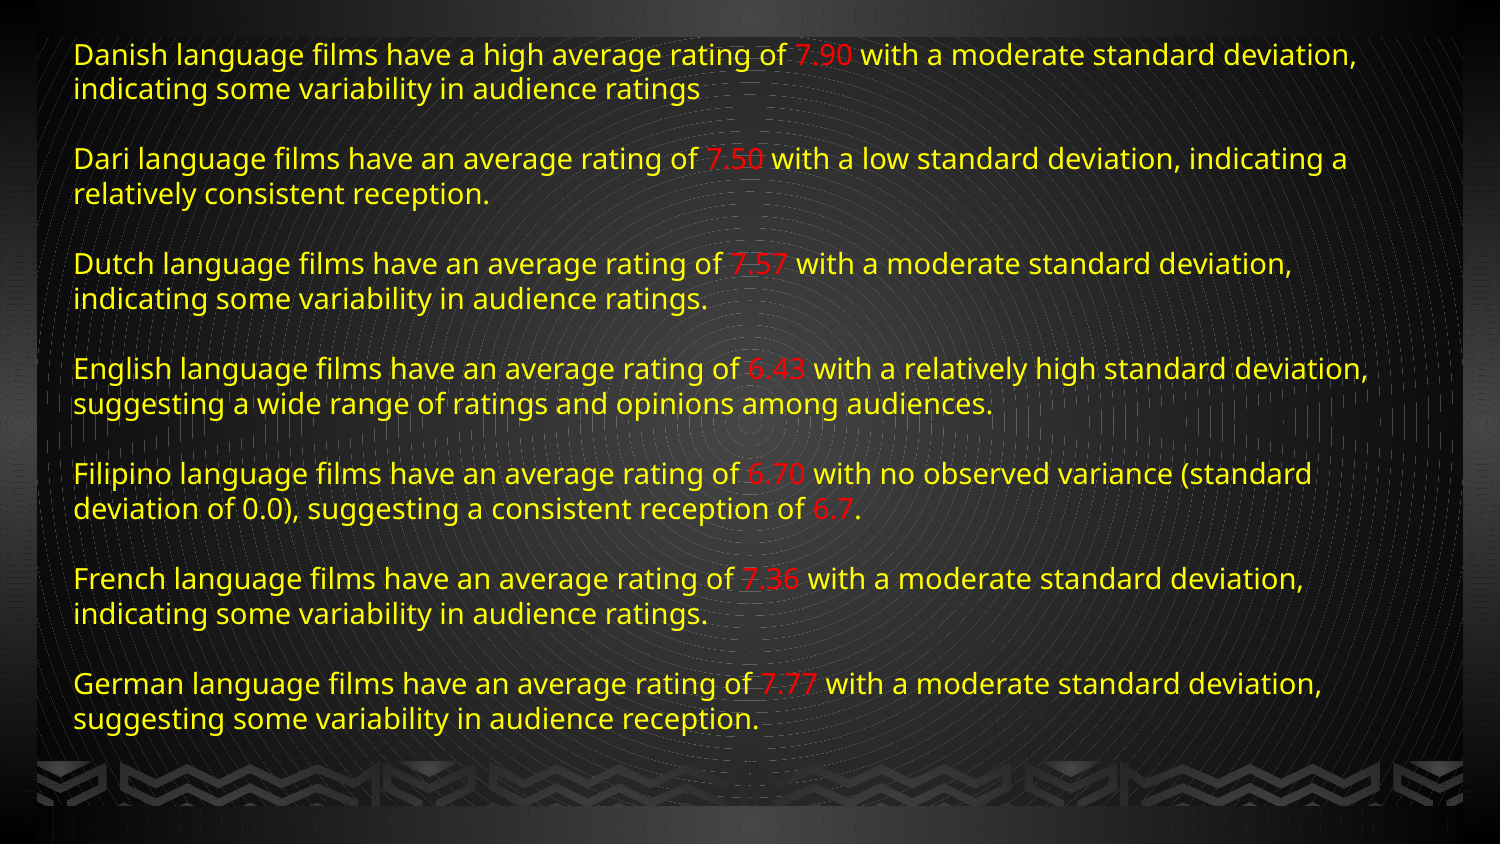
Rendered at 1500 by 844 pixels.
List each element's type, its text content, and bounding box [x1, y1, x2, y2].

text_box Danish language films have a high average rating of 7.90 with a moderate standard deviation, indicating some variability in audience ratings Dari language films have an average rating of 7.50 with a low standard deviation, indicating a relatively consistent reception. Dutch language films have an average rating of 7.57 with a moderate standard deviation, indicating some variability in audience ratings. English language films have an average rating of 6.43 with a relatively high standard deviation, suggesting a wide range of ratings and opinions among audiences. Filipino language films have an average rating of 6.70 with no observed variance (standard deviation of 0.0), suggesting a consistent reception of 6.7. French language films have an average rating of 7.36 with a moderate standard deviation, indicating some variability in audience ratings. German language films have an average rating of 7.77 with a moderate standard deviation, suggesting some variability in audience reception. [58, 28, 1439, 743]
